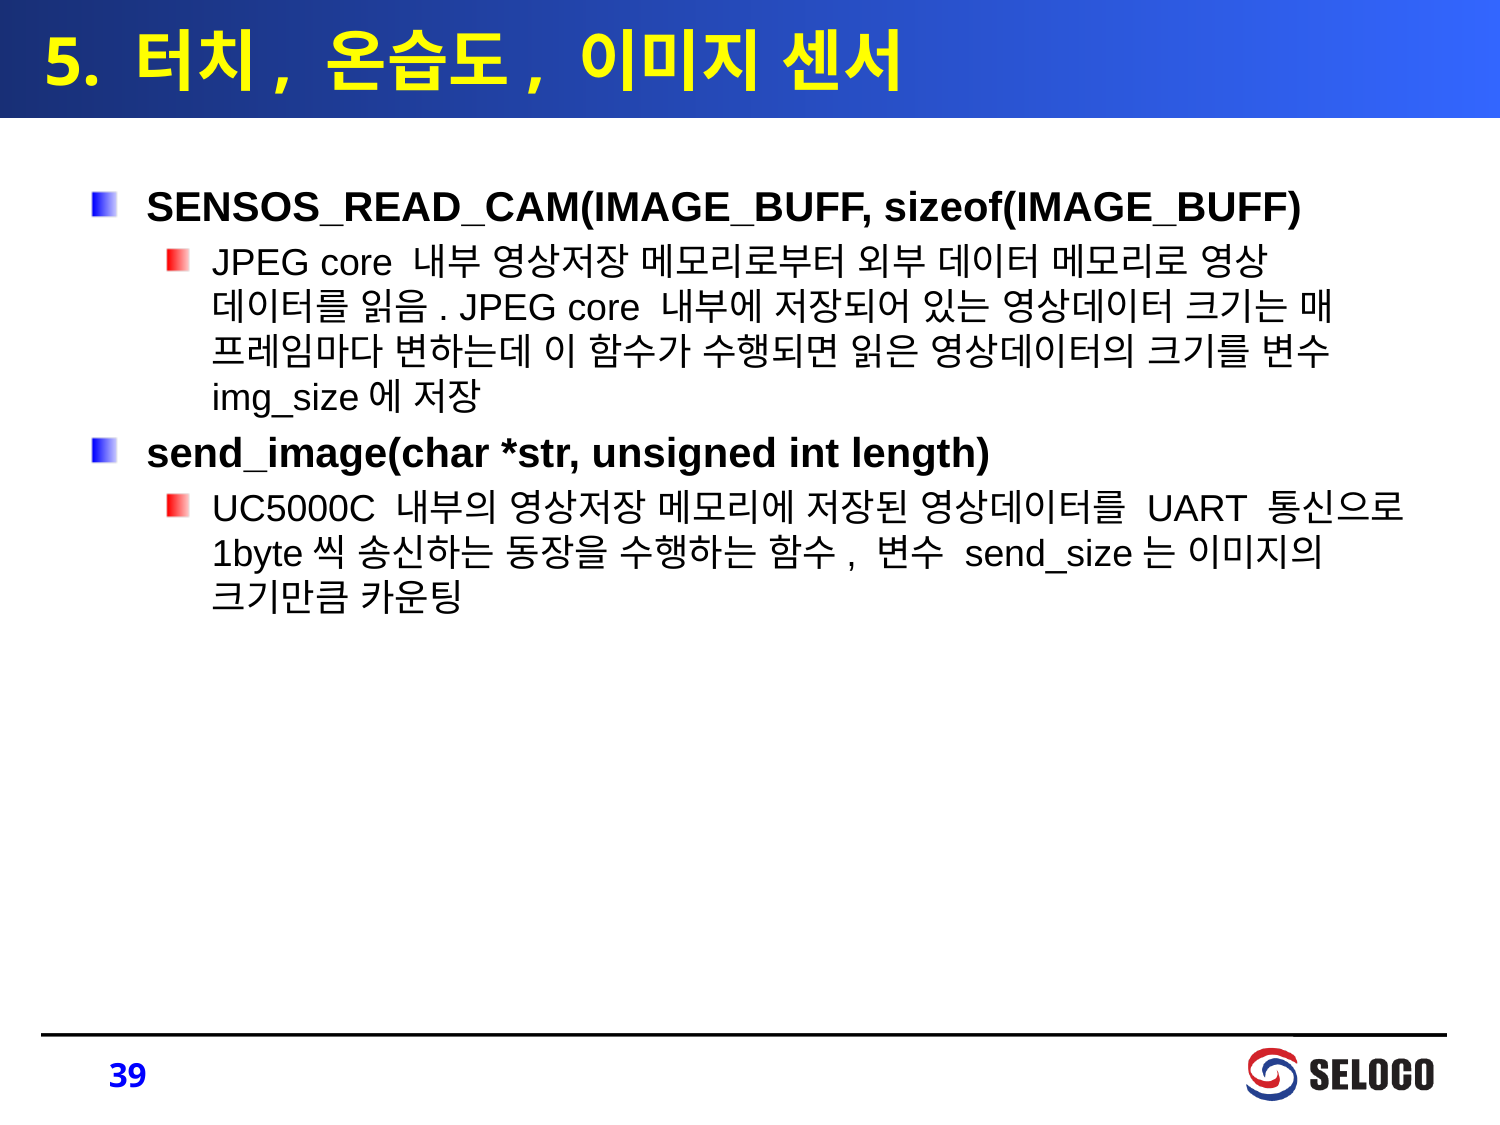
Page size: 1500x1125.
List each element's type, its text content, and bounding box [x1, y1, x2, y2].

title 5. 터치, 온습도, 이미지 센서 [0, 0, 1500, 119]
picture [1246, 1046, 1469, 1102]
picture [165, 247, 192, 274]
picture [165, 492, 192, 520]
slide_number 39 [76, 1046, 162, 1111]
picture [90, 436, 120, 466]
list SENSOS_READ_CAM(IMAGE_BUFF, sizeof(IMAGE_BUFF) JPEG core 내부 영상저장 메모리로부터 외부 데이터 메모리로 영상 데이터를 읽음. JPEG core 내부에 저장되어 있는 영상데이터 크기는 매 프레임마다 변하는데 이 함수가 수행되면 읽은 영상데이터의 크기를 변수 img_size에 저장 send_image(char *str, unsigned int length) UC5000C 내부의 영상저장 메모리에 저장된 영상데이터를 UART 통신으로 1byte씩 송신하는 동장을 수행하는 함수, 변수 send_size는 이미지의 크기만큼 카운팅 [74, 172, 1426, 1006]
picture [90, 190, 120, 220]
